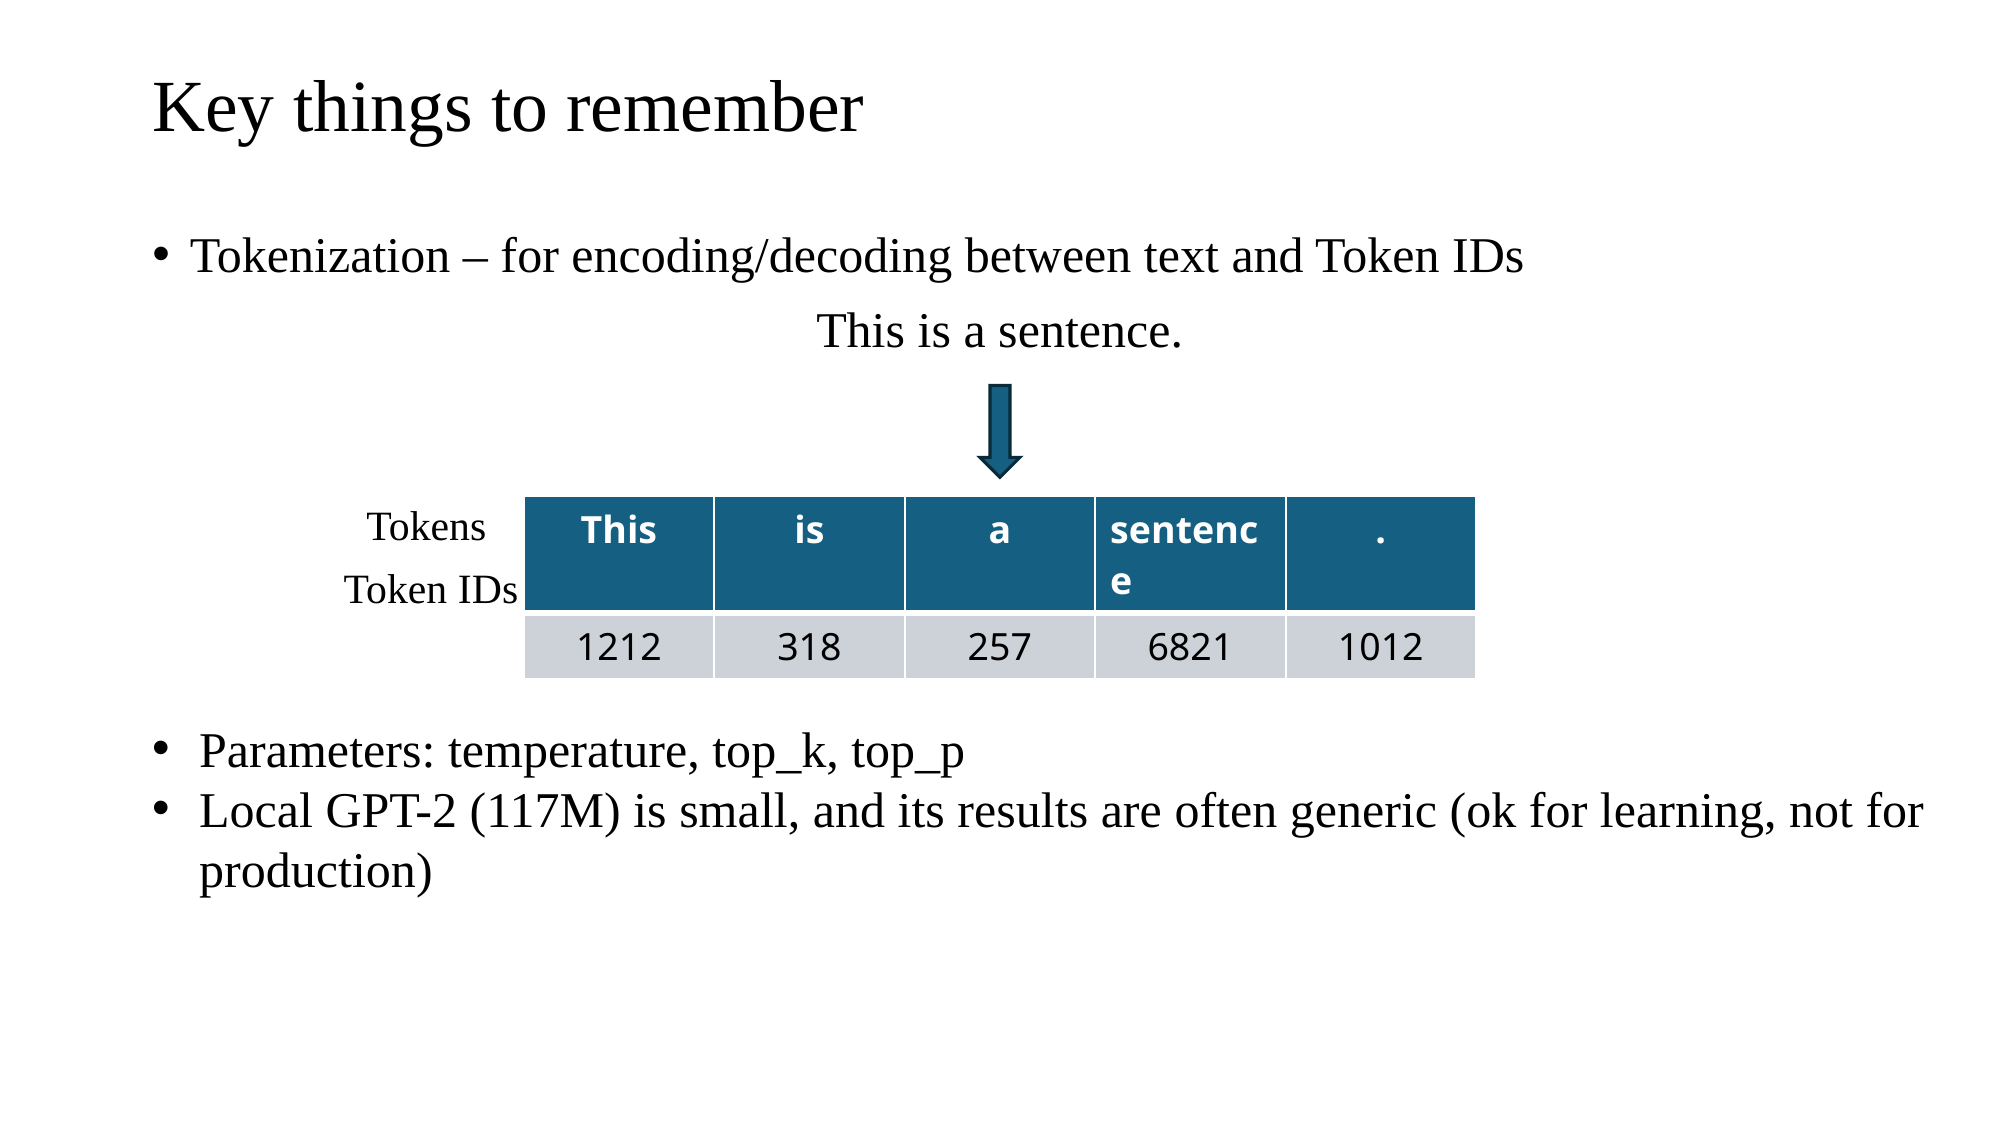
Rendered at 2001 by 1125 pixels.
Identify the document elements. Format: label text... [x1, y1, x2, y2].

text_box Token IDs [328, 554, 553, 620]
table_cell 318 [715, 616, 904, 678]
table_cell 1012 [1287, 616, 1475, 678]
table_cell 6821 [1096, 616, 1285, 678]
table_header . [1287, 497, 1475, 610]
title Key things to remember [137, 59, 1863, 155]
text_box Parameters: temperature, top_k, top_p Local GPT-2 (117M) is small, and its results are often generic (ok for learning, not for production) [137, 710, 2000, 965]
table_header a [906, 497, 1094, 610]
text_box Tokens [328, 491, 524, 557]
table_header This [525, 497, 713, 610]
list Tokenization – for encoding/decoding between text and Token IDs This is a sentence. [137, 221, 1863, 659]
table_header is [715, 497, 904, 610]
table_header sentence [1096, 497, 1285, 610]
table_cell 1212 [525, 616, 713, 678]
table_cell 257 [906, 616, 1094, 678]
text_box [976, 383, 1024, 480]
